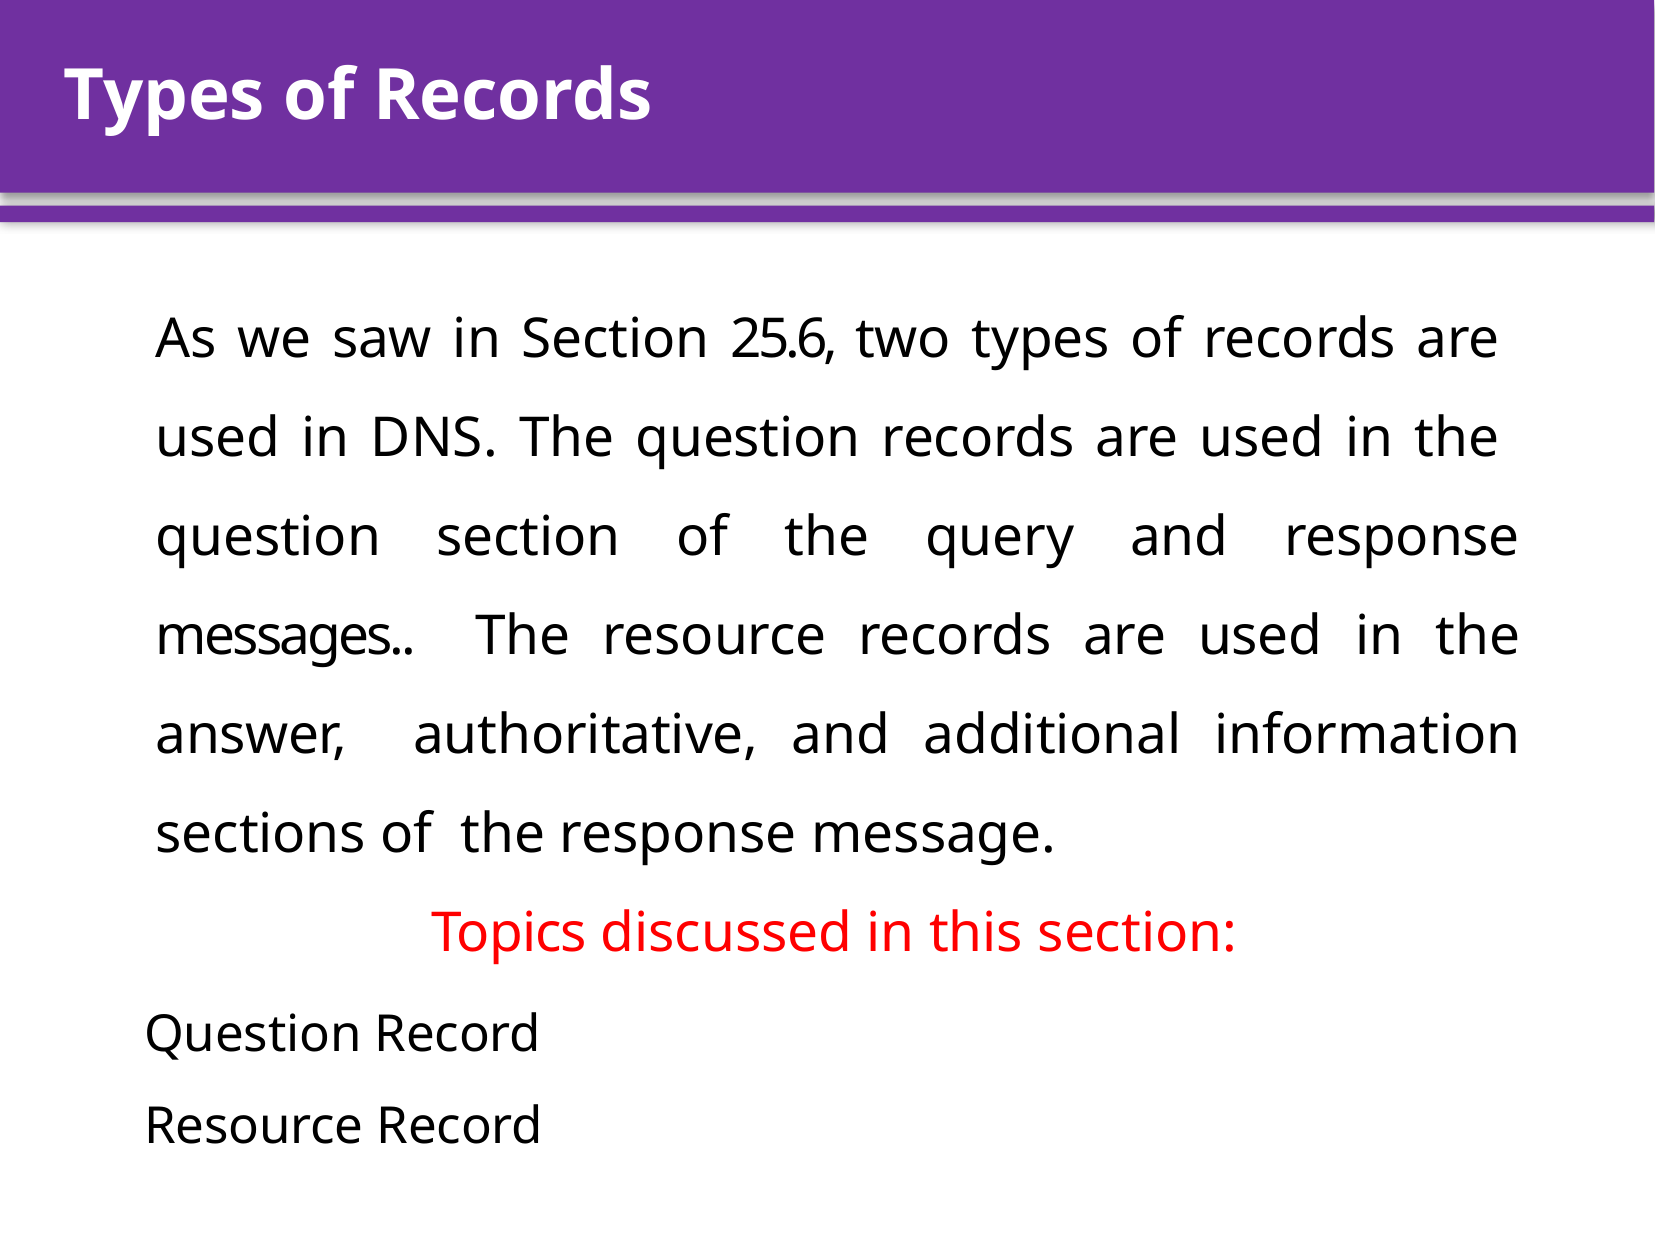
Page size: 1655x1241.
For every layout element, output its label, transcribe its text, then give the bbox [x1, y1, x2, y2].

text_box As we saw in Section 25.6, two types of records are used in DNS. The question records are used in the question section of the query and response messages.. The resource records are used in the answer, authoritative, and additional information sections of the response message. Topics discussed in this section: Question Record Resource Record [142, 267, 1521, 1154]
title Types of Records [48, 0, 1615, 193]
